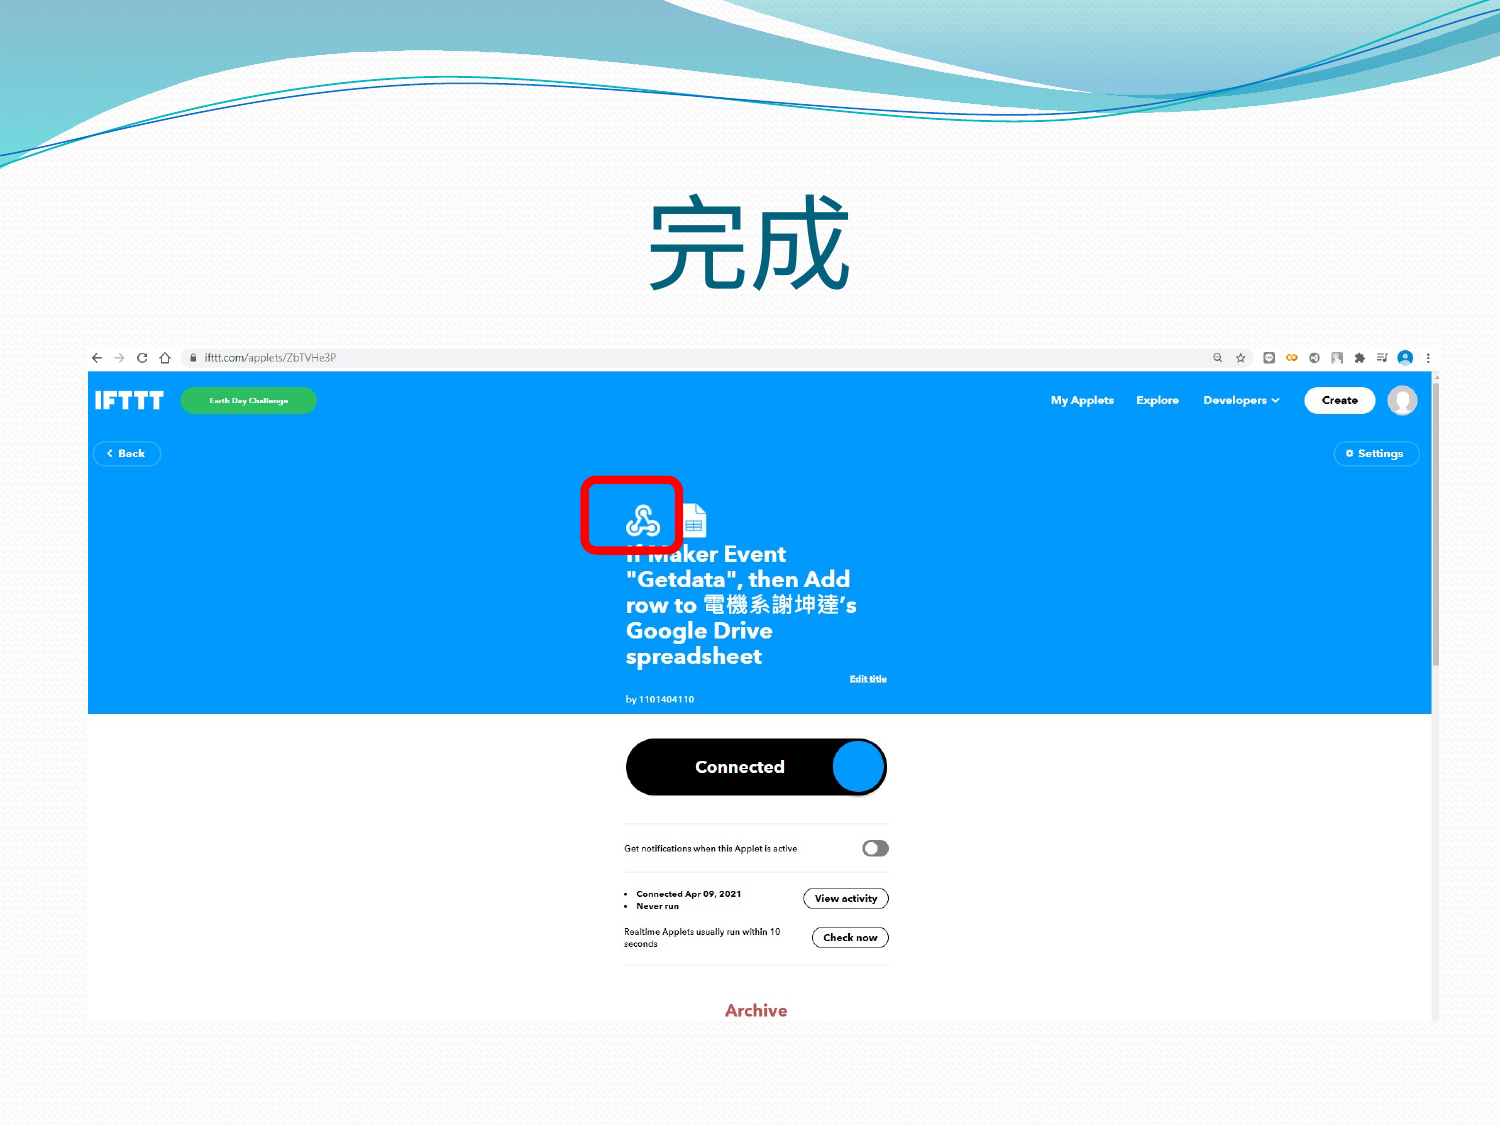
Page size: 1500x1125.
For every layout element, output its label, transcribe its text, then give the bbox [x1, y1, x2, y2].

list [88, 349, 1439, 1021]
title 完成 [75, 115, 1425, 303]
